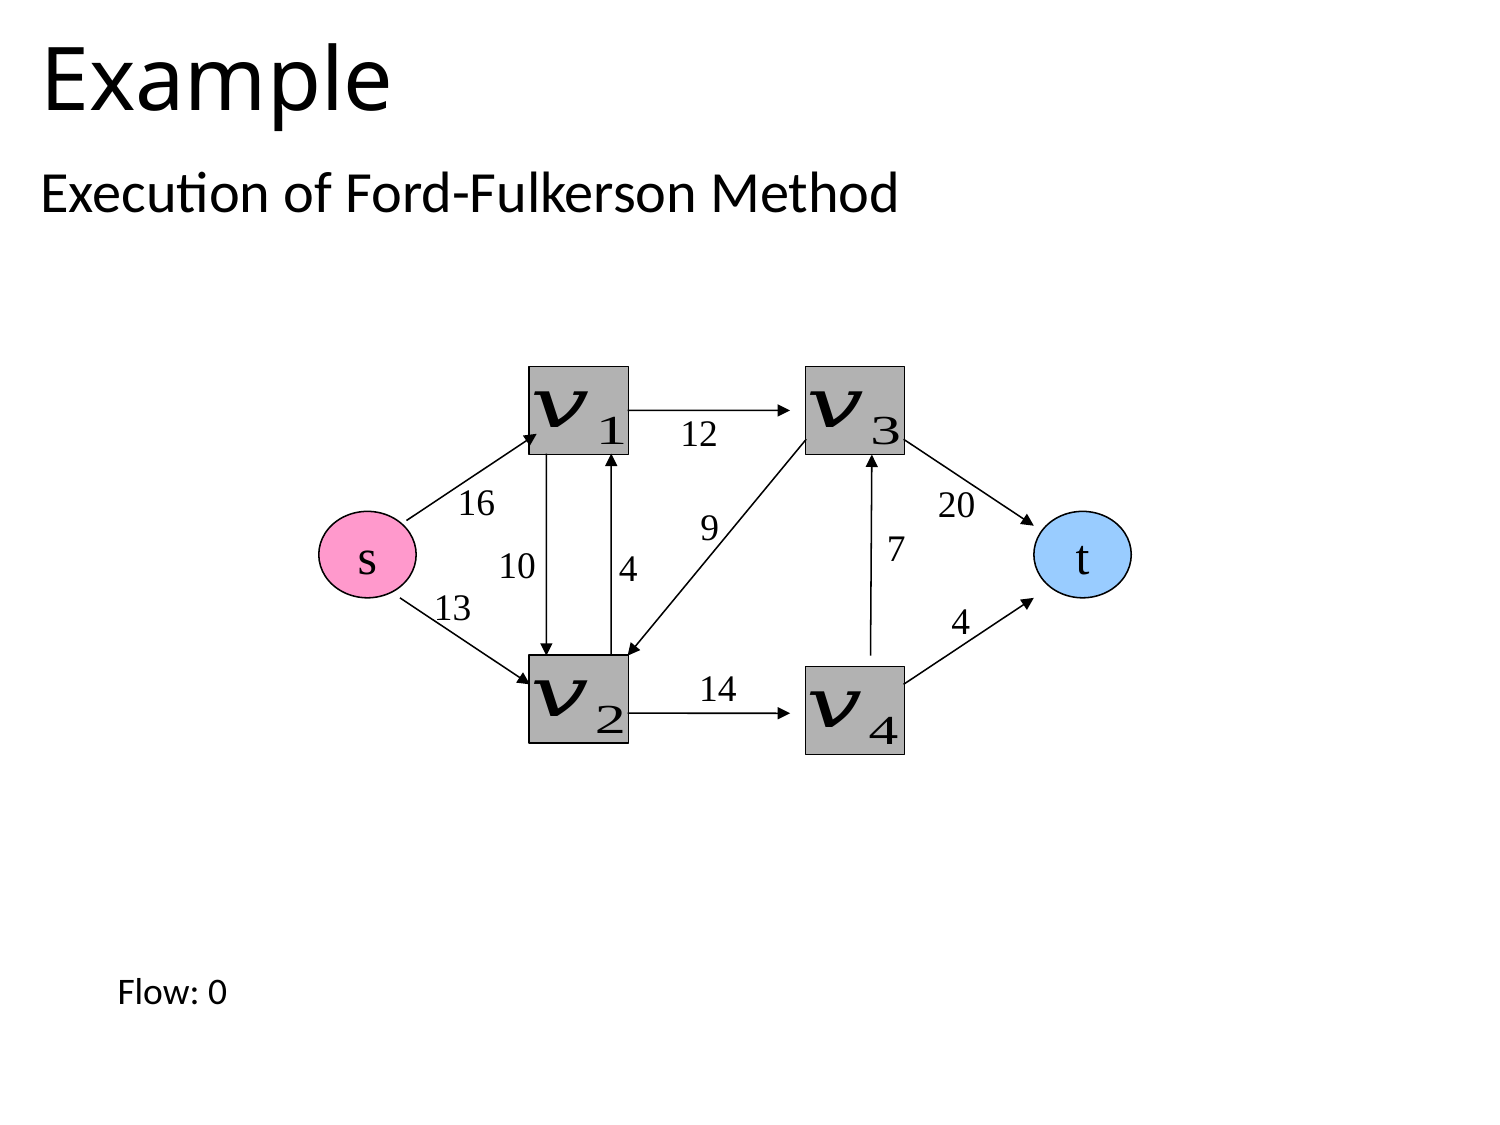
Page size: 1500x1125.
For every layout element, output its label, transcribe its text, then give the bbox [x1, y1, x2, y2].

text_box Flow: 0 [102, 959, 1296, 1020]
list Execution of Ford-Fulkerson Method [25, 154, 1469, 1014]
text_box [318, 367, 1132, 754]
title Example [25, 26, 1469, 138]
